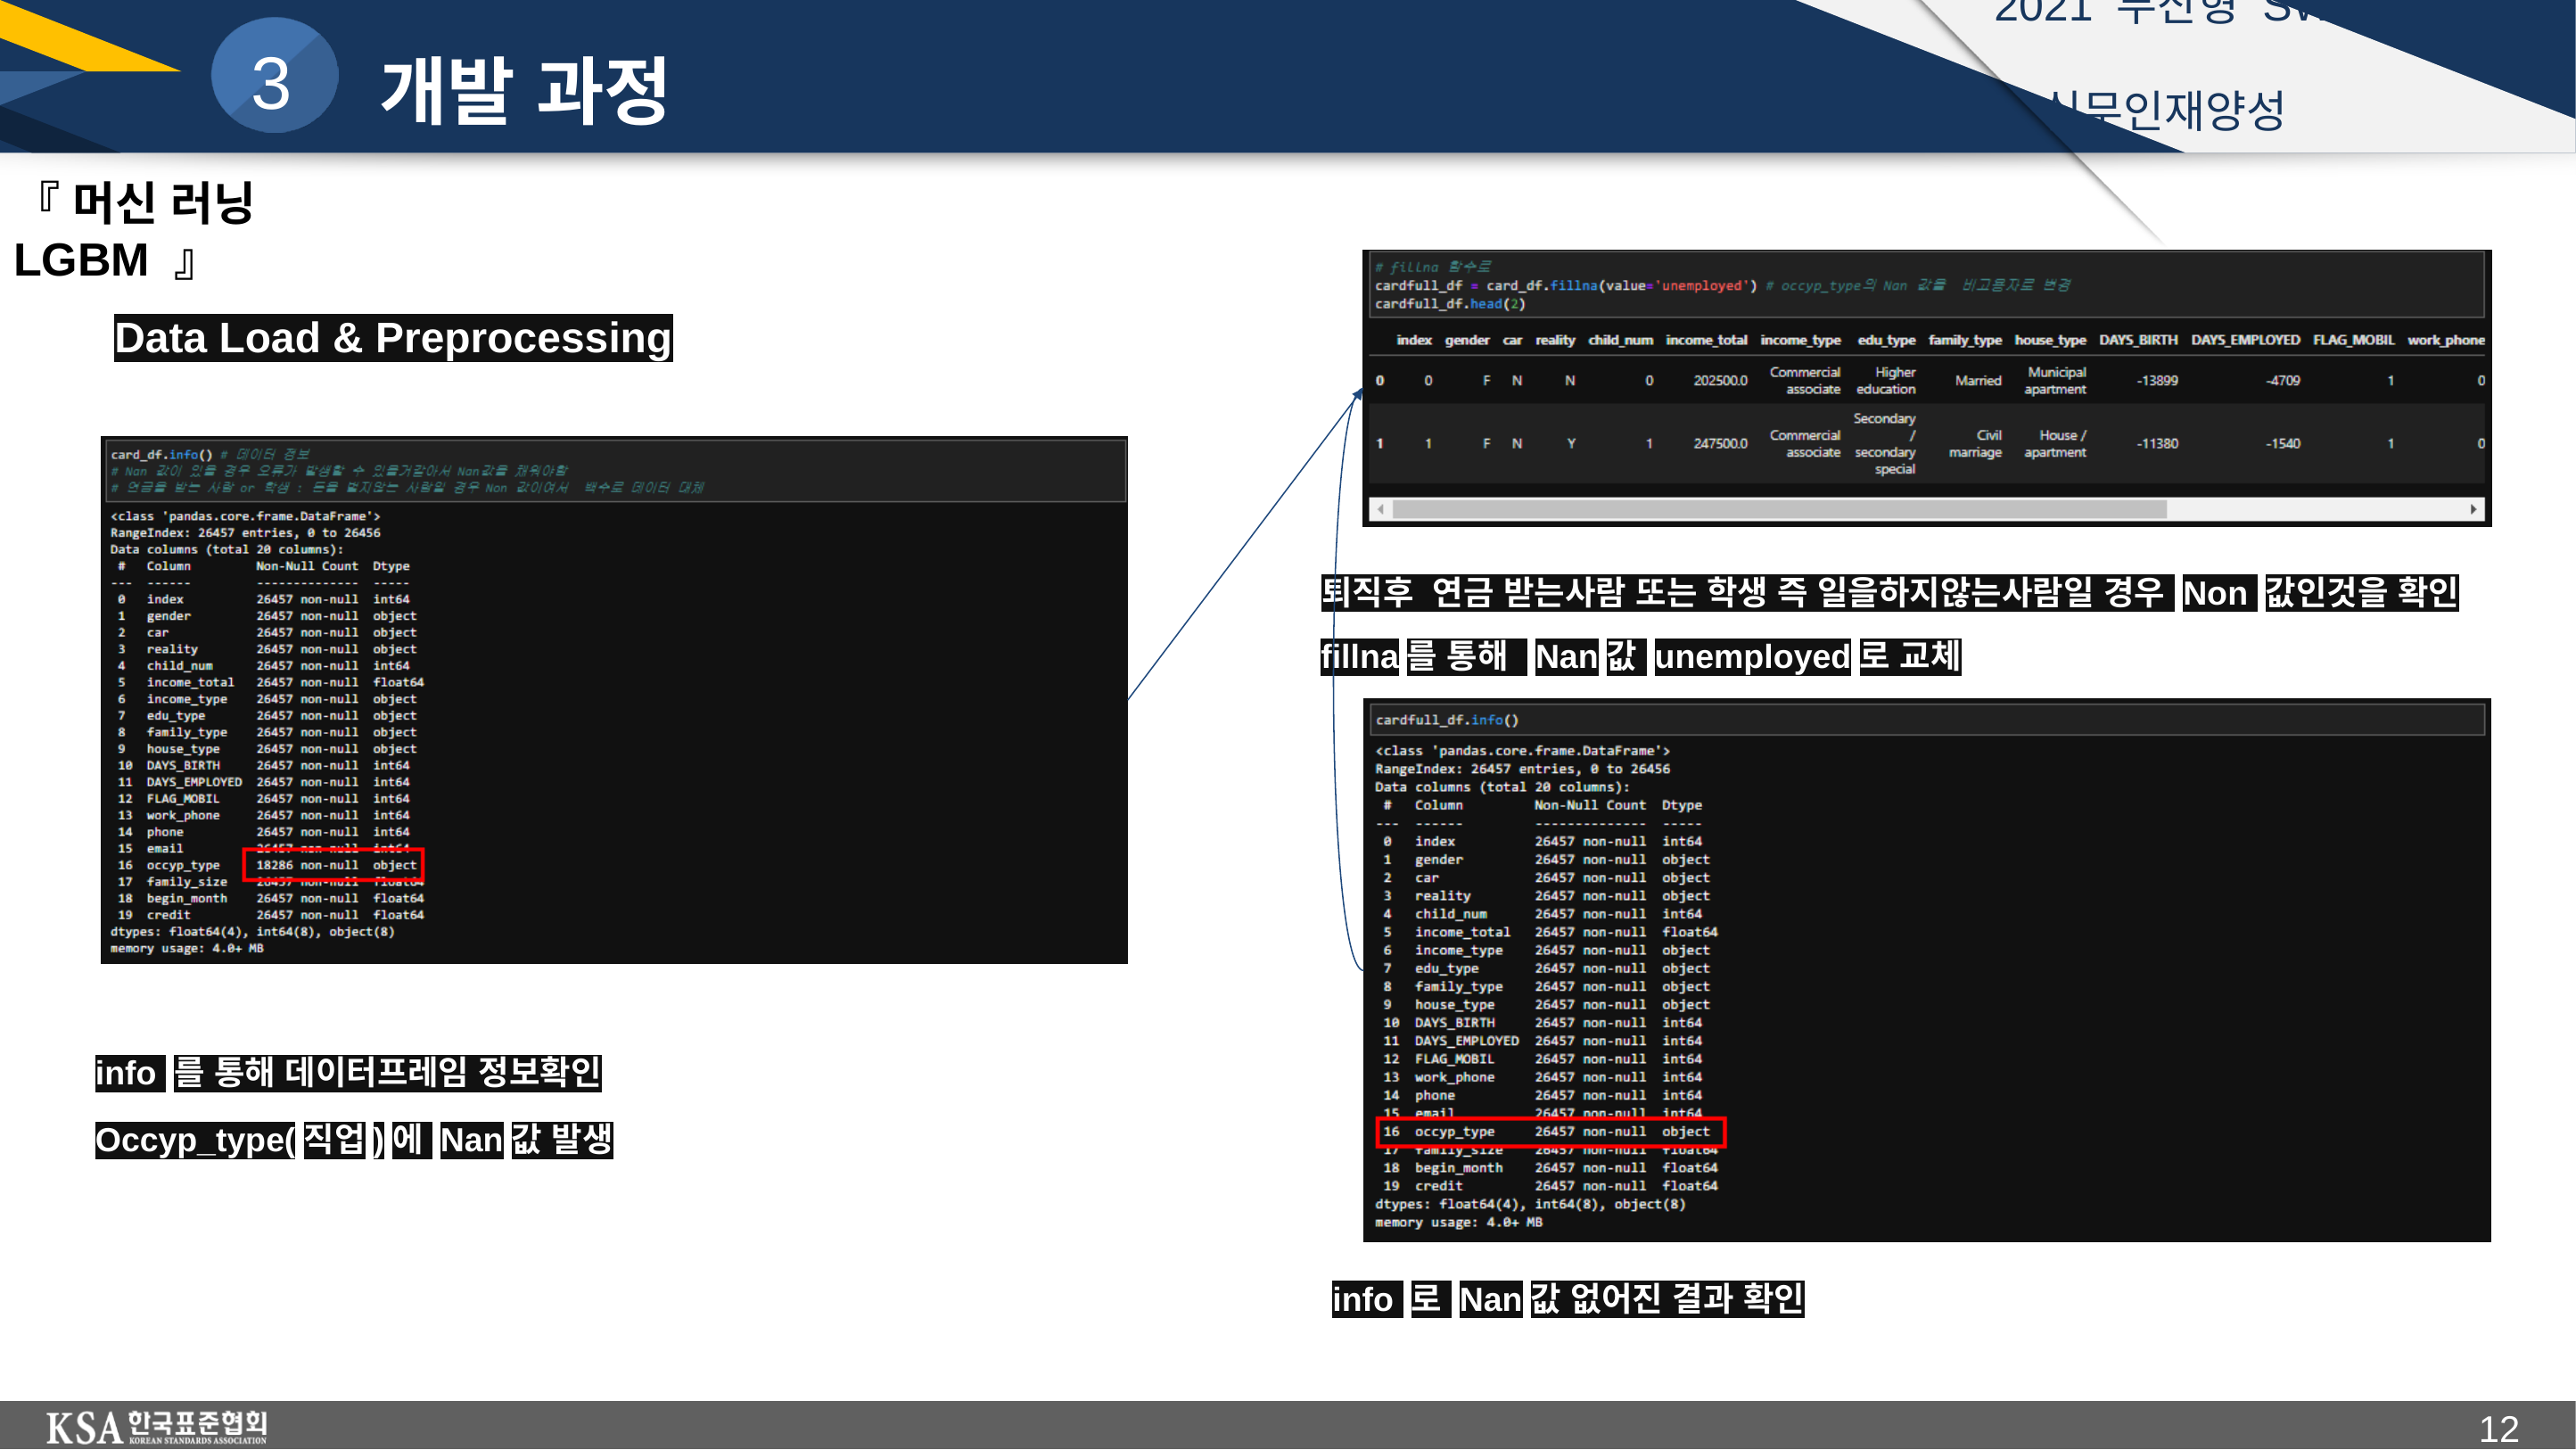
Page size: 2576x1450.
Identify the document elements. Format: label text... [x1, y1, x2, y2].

text_box Occyp_type(직업)에 Nan값 발생 [81, 1106, 792, 1173]
picture [101, 436, 1128, 964]
picture [1363, 698, 2491, 1243]
text_box 『 머신 러닝 LGBM 』 [0, 161, 461, 300]
text_box info 로 Nan값 없어진 결과 확인 [1319, 1257, 2029, 1331]
picture [2058, 98, 2067, 107]
text_box info 를 통해 데이터프레임 정보확인 [81, 1032, 792, 1106]
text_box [1127, 388, 1363, 701]
text_box 퇴직후 연금 받는사람 또는 학생 즉 일을하지않는사람일 경우 Non 값인것을 확인 [1369, 552, 2547, 625]
picture [0, 0, 2576, 527]
text_box Data Load & Preprocessing [101, 289, 977, 375]
text_box fillna를 통해 Nan값 unemployed로 교체 [1369, 615, 2017, 688]
picture [43, 1405, 274, 1448]
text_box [210, 16, 720, 134]
